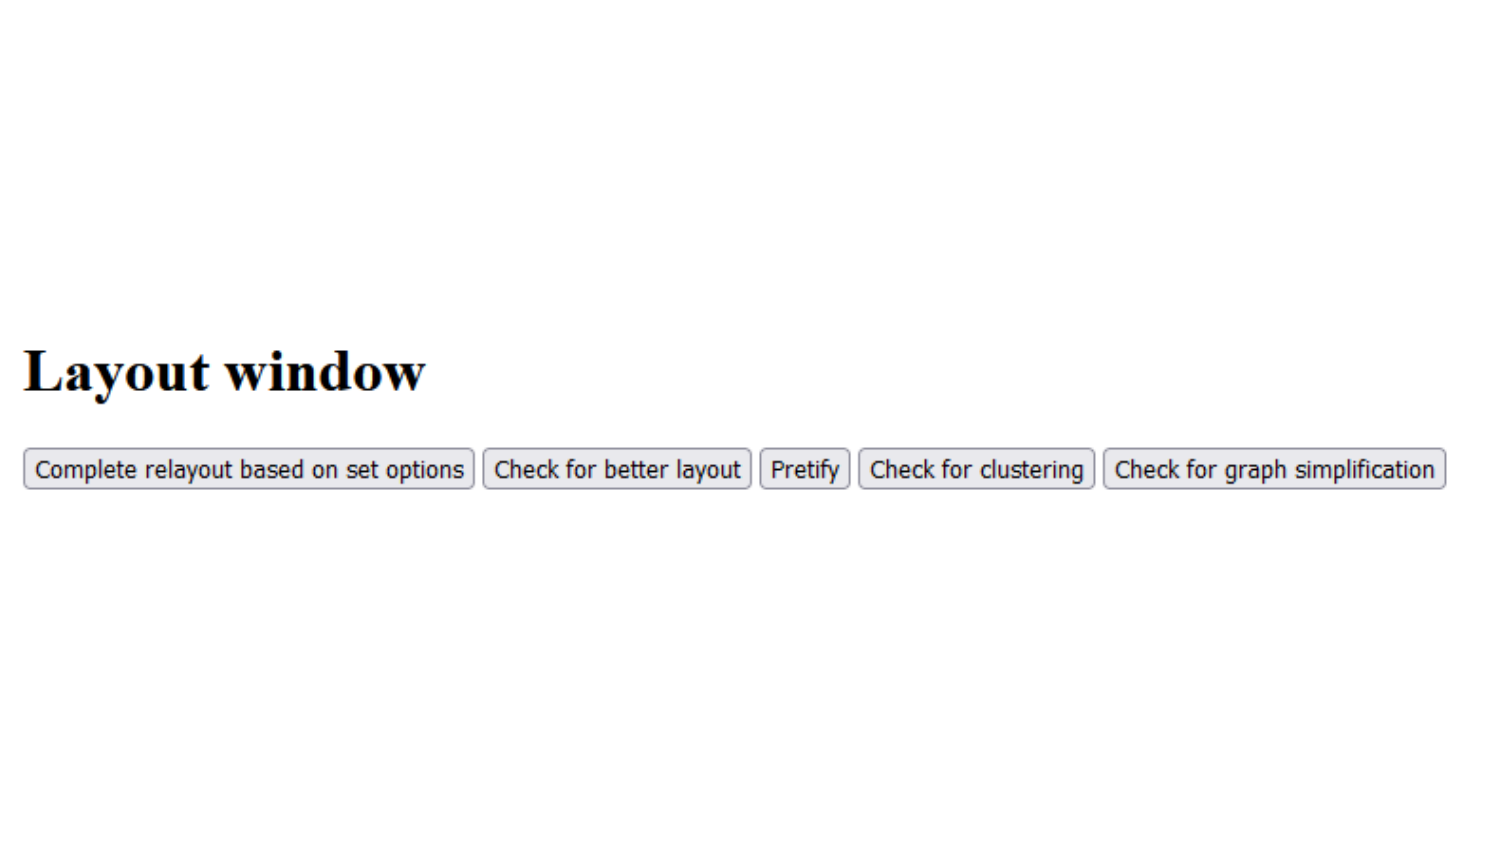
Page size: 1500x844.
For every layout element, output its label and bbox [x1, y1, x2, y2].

picture [17, 332, 1500, 510]
